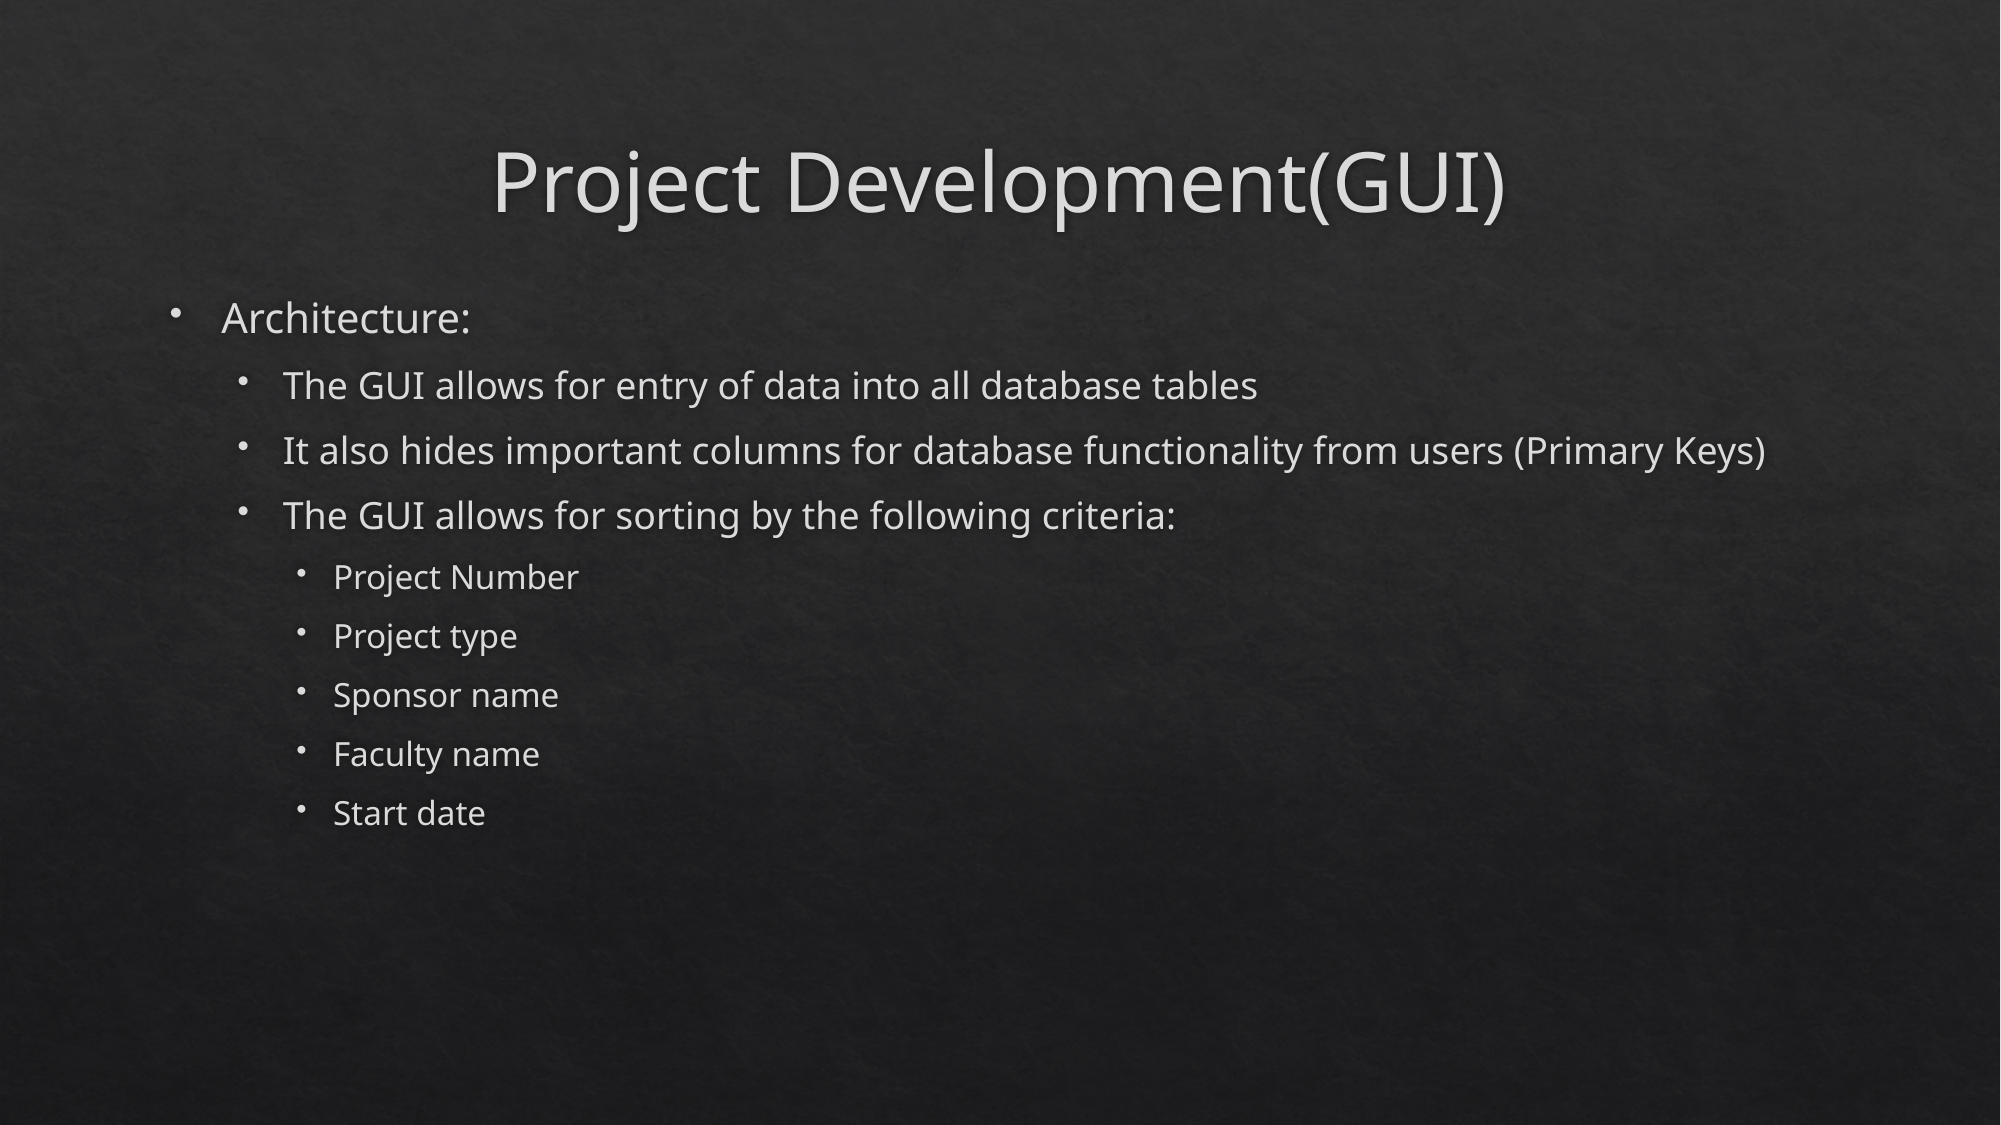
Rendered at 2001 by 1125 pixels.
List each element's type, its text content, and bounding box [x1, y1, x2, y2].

list Architecture: The GUI allows for entry of data into all database tables It also hides important columns for database functionality from users (Primary Keys) The GUI allows for sorting by the following criteria: Project Number Project type Sponsor name Faculty name Start date [149, 284, 1849, 950]
title Project Development(GUI) [149, 99, 1849, 260]
